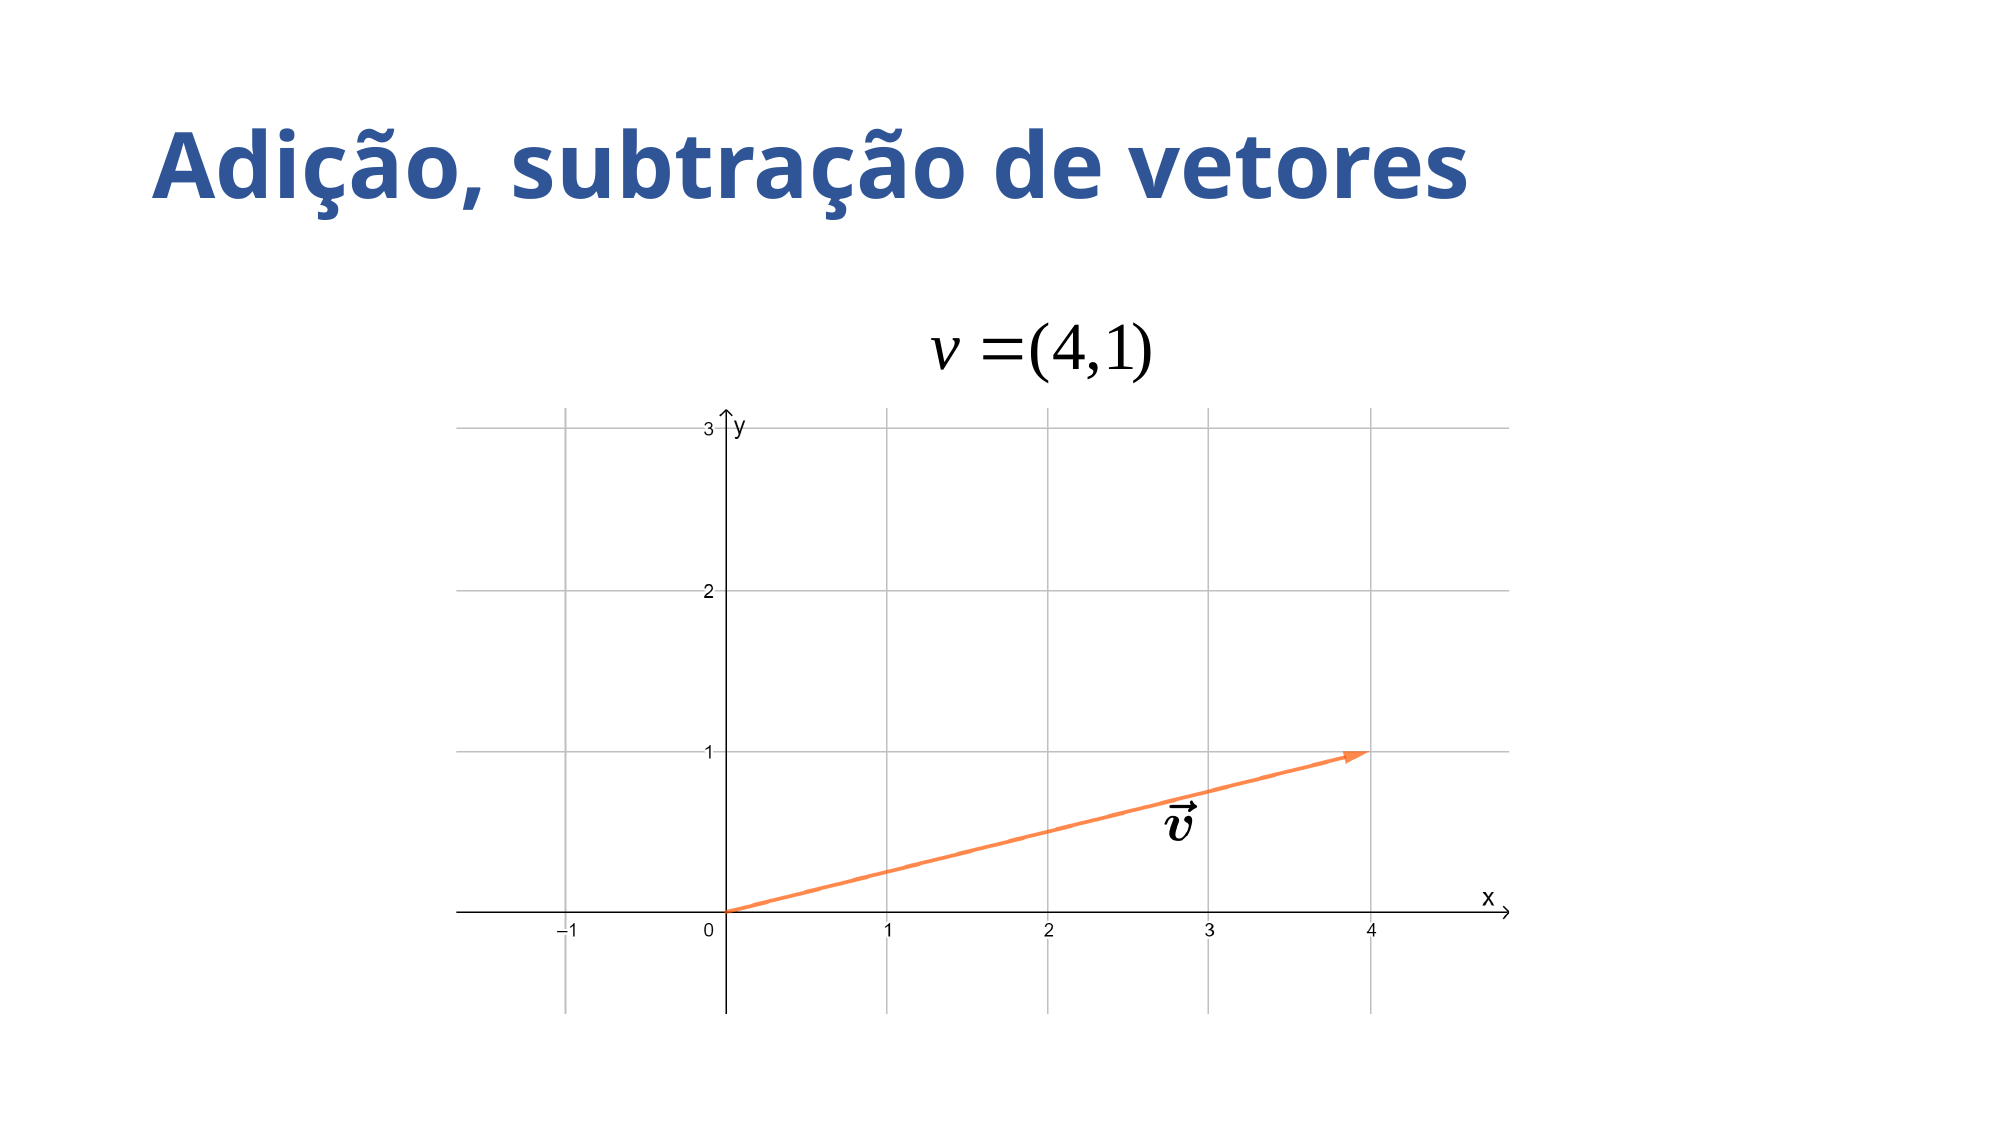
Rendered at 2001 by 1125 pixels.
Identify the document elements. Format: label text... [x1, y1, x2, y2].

title Adição, subtração de vetores [137, 59, 1863, 278]
picture [456, 408, 1510, 1014]
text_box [920, 290, 1179, 398]
